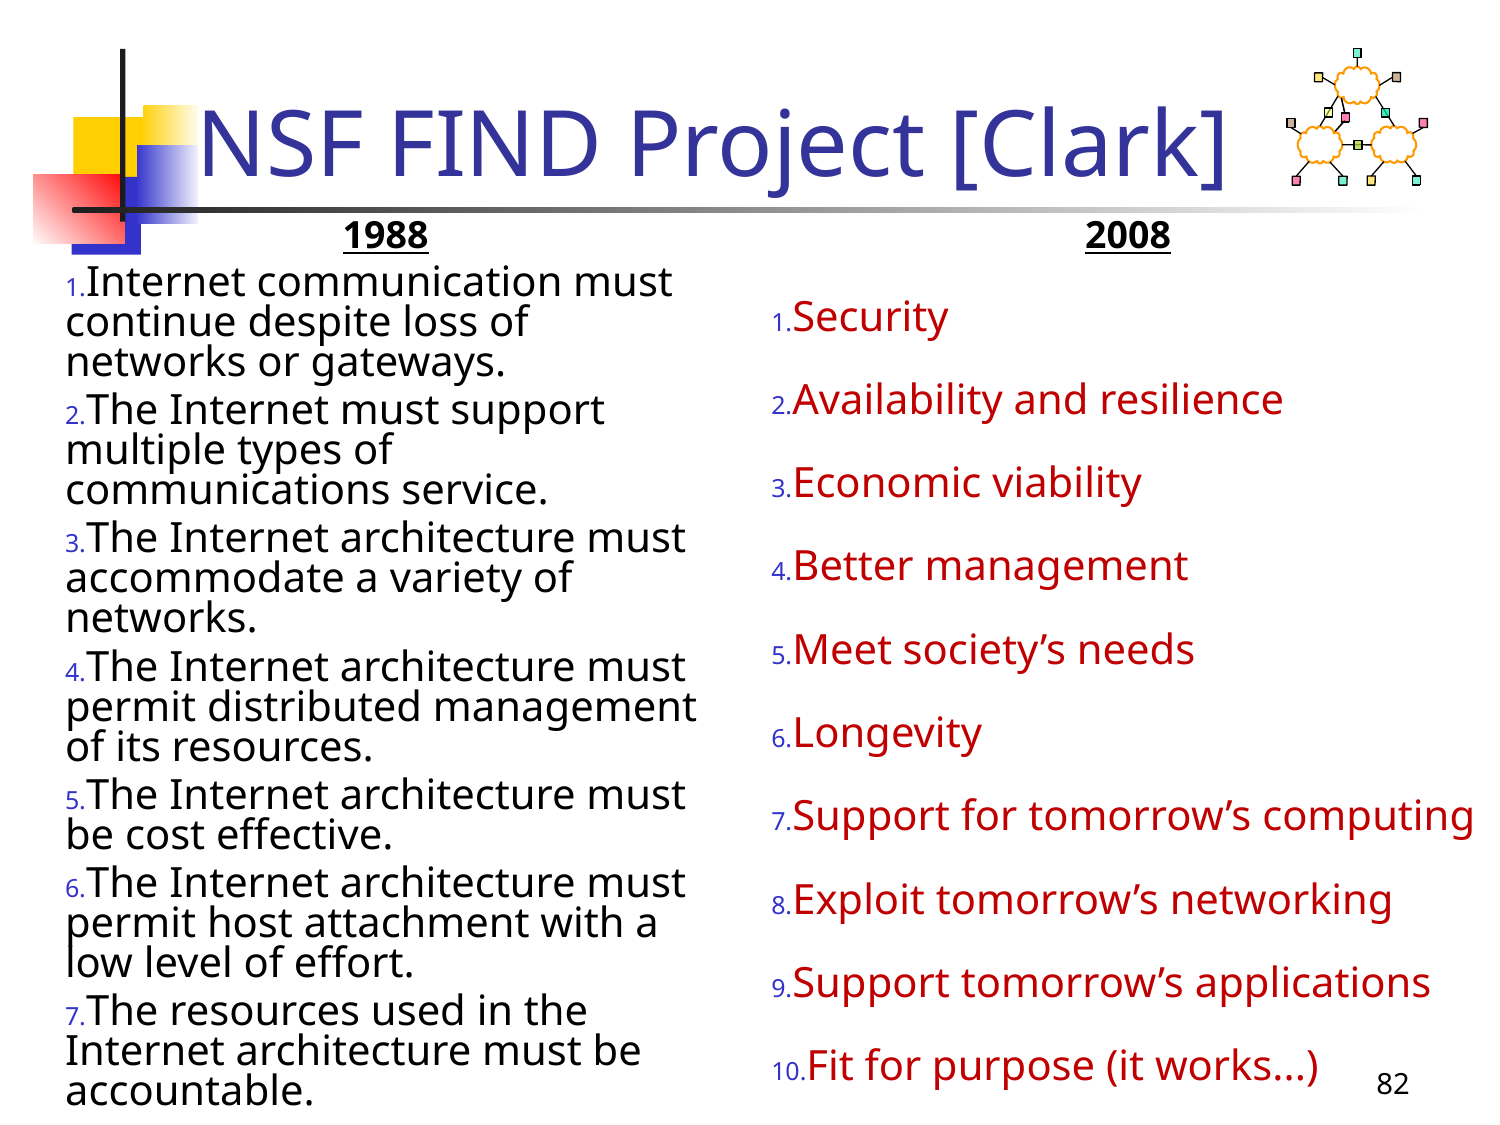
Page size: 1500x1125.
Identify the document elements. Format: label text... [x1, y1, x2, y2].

slide_number 82 [1112, 1037, 1426, 1113]
title NSF FIND Project [Clark] [181, 33, 1453, 203]
list 1988 Internet communication must continue despite loss of networks or gateways. The Internet must support multiple types of communications service. The Internet architecture must accommodate a variety of networks. The Internet architecture must permit distributed management of its resources. The Internet architecture must be cost effective. The Internet architecture must permit host attachment with a low level of effort. The resources used in the Internet architecture must be accountable. [49, 212, 732, 1063]
list 2008 Security Availability and resilience Economic viability Better management Meet society’s needs Longevity Support for tomorrow’s computing Exploit tomorrow’s networking Support tomorrow’s applications Fit for purpose (it works...) [755, 212, 1500, 1076]
